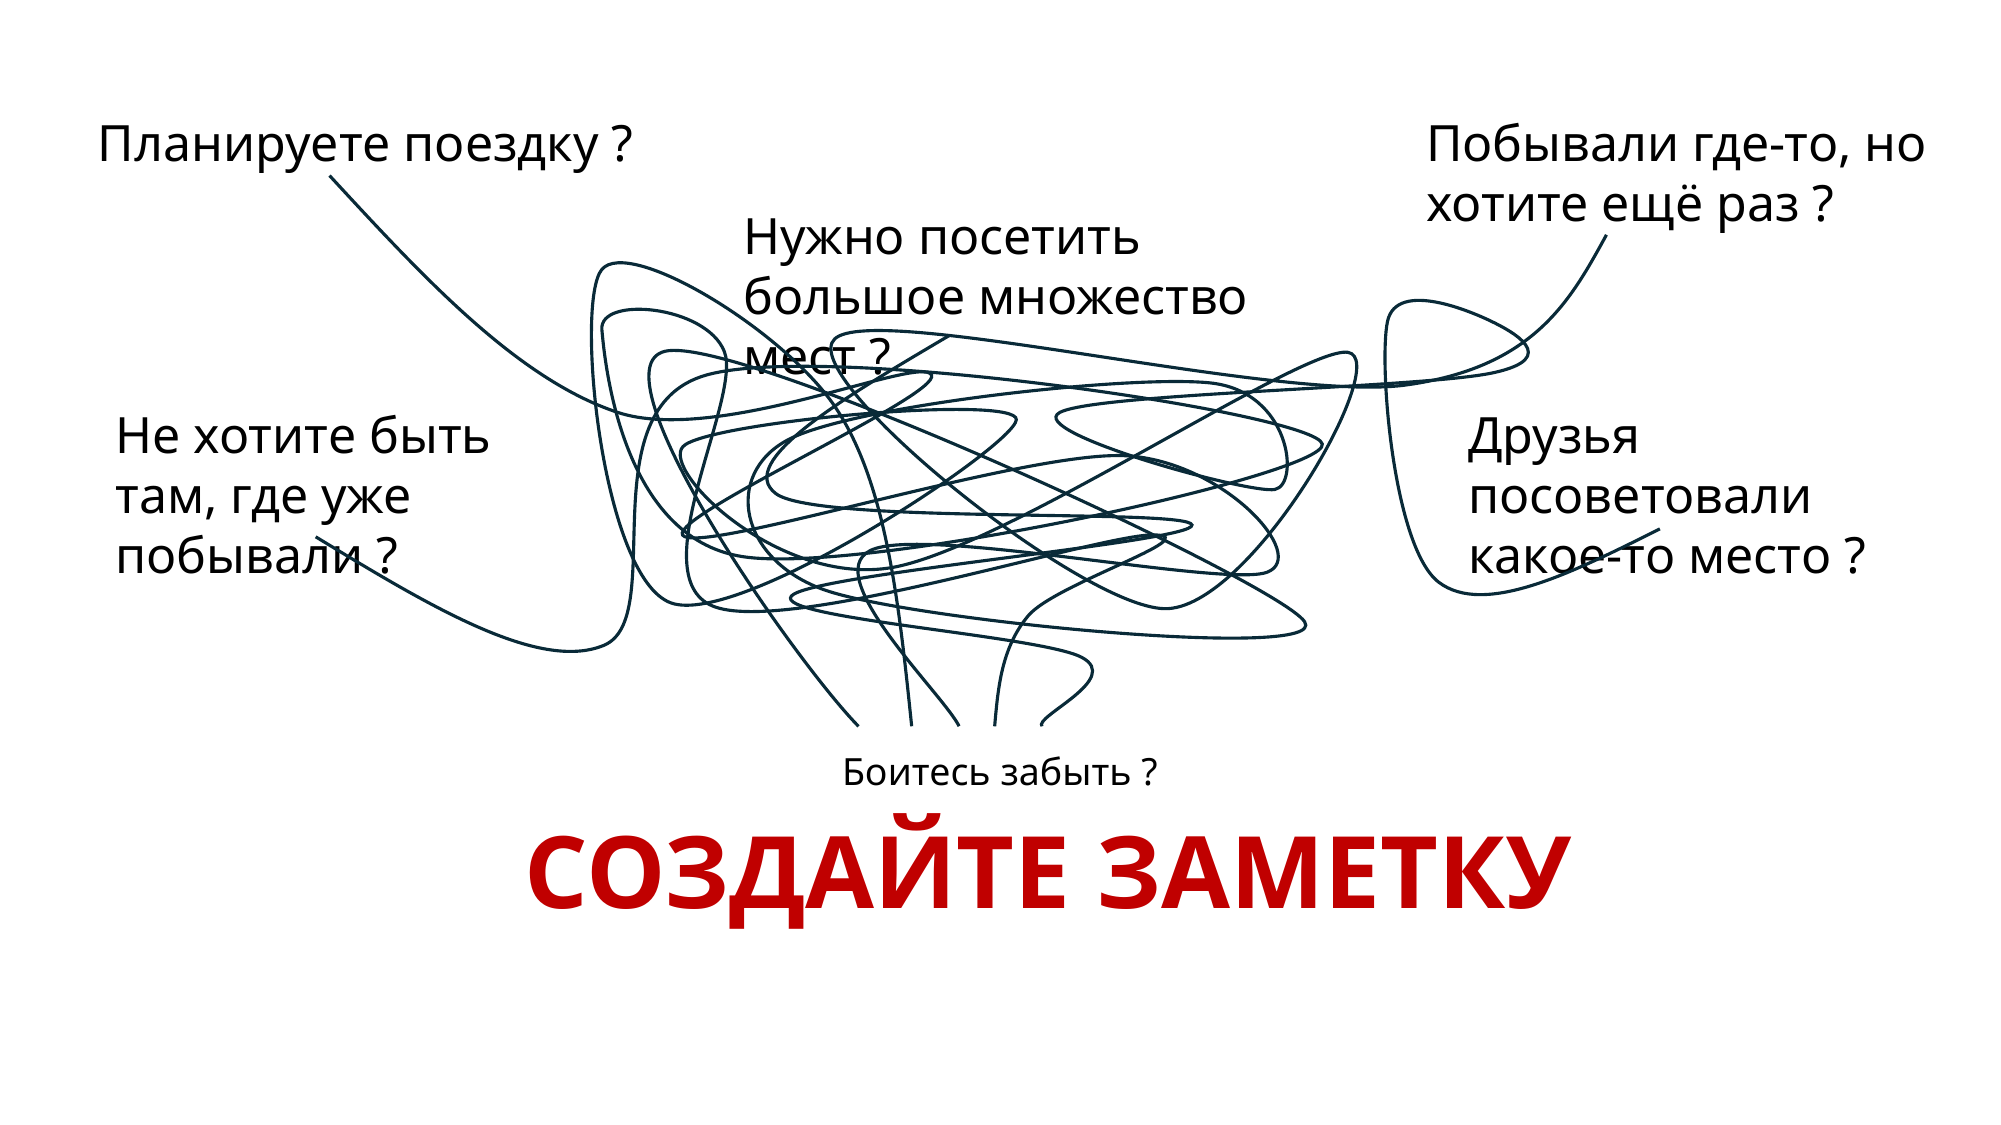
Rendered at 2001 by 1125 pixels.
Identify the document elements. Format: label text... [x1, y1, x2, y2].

text_box [908, 707, 939, 727]
text_box Друзья посоветовали какое-то место ? [1453, 396, 1985, 591]
text_box [1034, 496, 1104, 514]
text_box [829, 328, 1359, 397]
text_box [1003, 544, 1231, 625]
text_box Планируете поездку ? [83, 104, 649, 180]
text_box [1058, 394, 1246, 456]
text_box [750, 448, 879, 559]
text_box Не хотите быть там, где уже побывали ? [100, 396, 585, 591]
text_box [802, 364, 851, 397]
text_box [936, 692, 1000, 727]
text_box [965, 298, 1661, 669]
text_box [1488, 234, 1608, 342]
text_box Боитесь забыть ? [827, 740, 1173, 800]
text_box Нужно посетить большое множество мест ? [728, 197, 1369, 383]
text_box [647, 348, 1031, 728]
text_box [589, 261, 825, 607]
text_box [979, 457, 1065, 513]
text_box [1252, 462, 1285, 488]
text_box [328, 174, 594, 407]
text_box [765, 334, 1194, 727]
text_box [1388, 383, 1428, 390]
text_box СОЗДАЙТЕ ЗАМЕТКУ [509, 800, 1588, 936]
text_box [944, 713, 961, 727]
text_box [759, 513, 1001, 573]
text_box [796, 564, 861, 584]
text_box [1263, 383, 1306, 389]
text_box [1140, 410, 1285, 483]
text_box [885, 514, 994, 553]
text_box [1123, 543, 1167, 567]
text_box Побывали где-то, но хотите ещё раз ? [1411, 104, 1968, 240]
text_box [1049, 539, 1165, 580]
text_box [314, 535, 813, 676]
